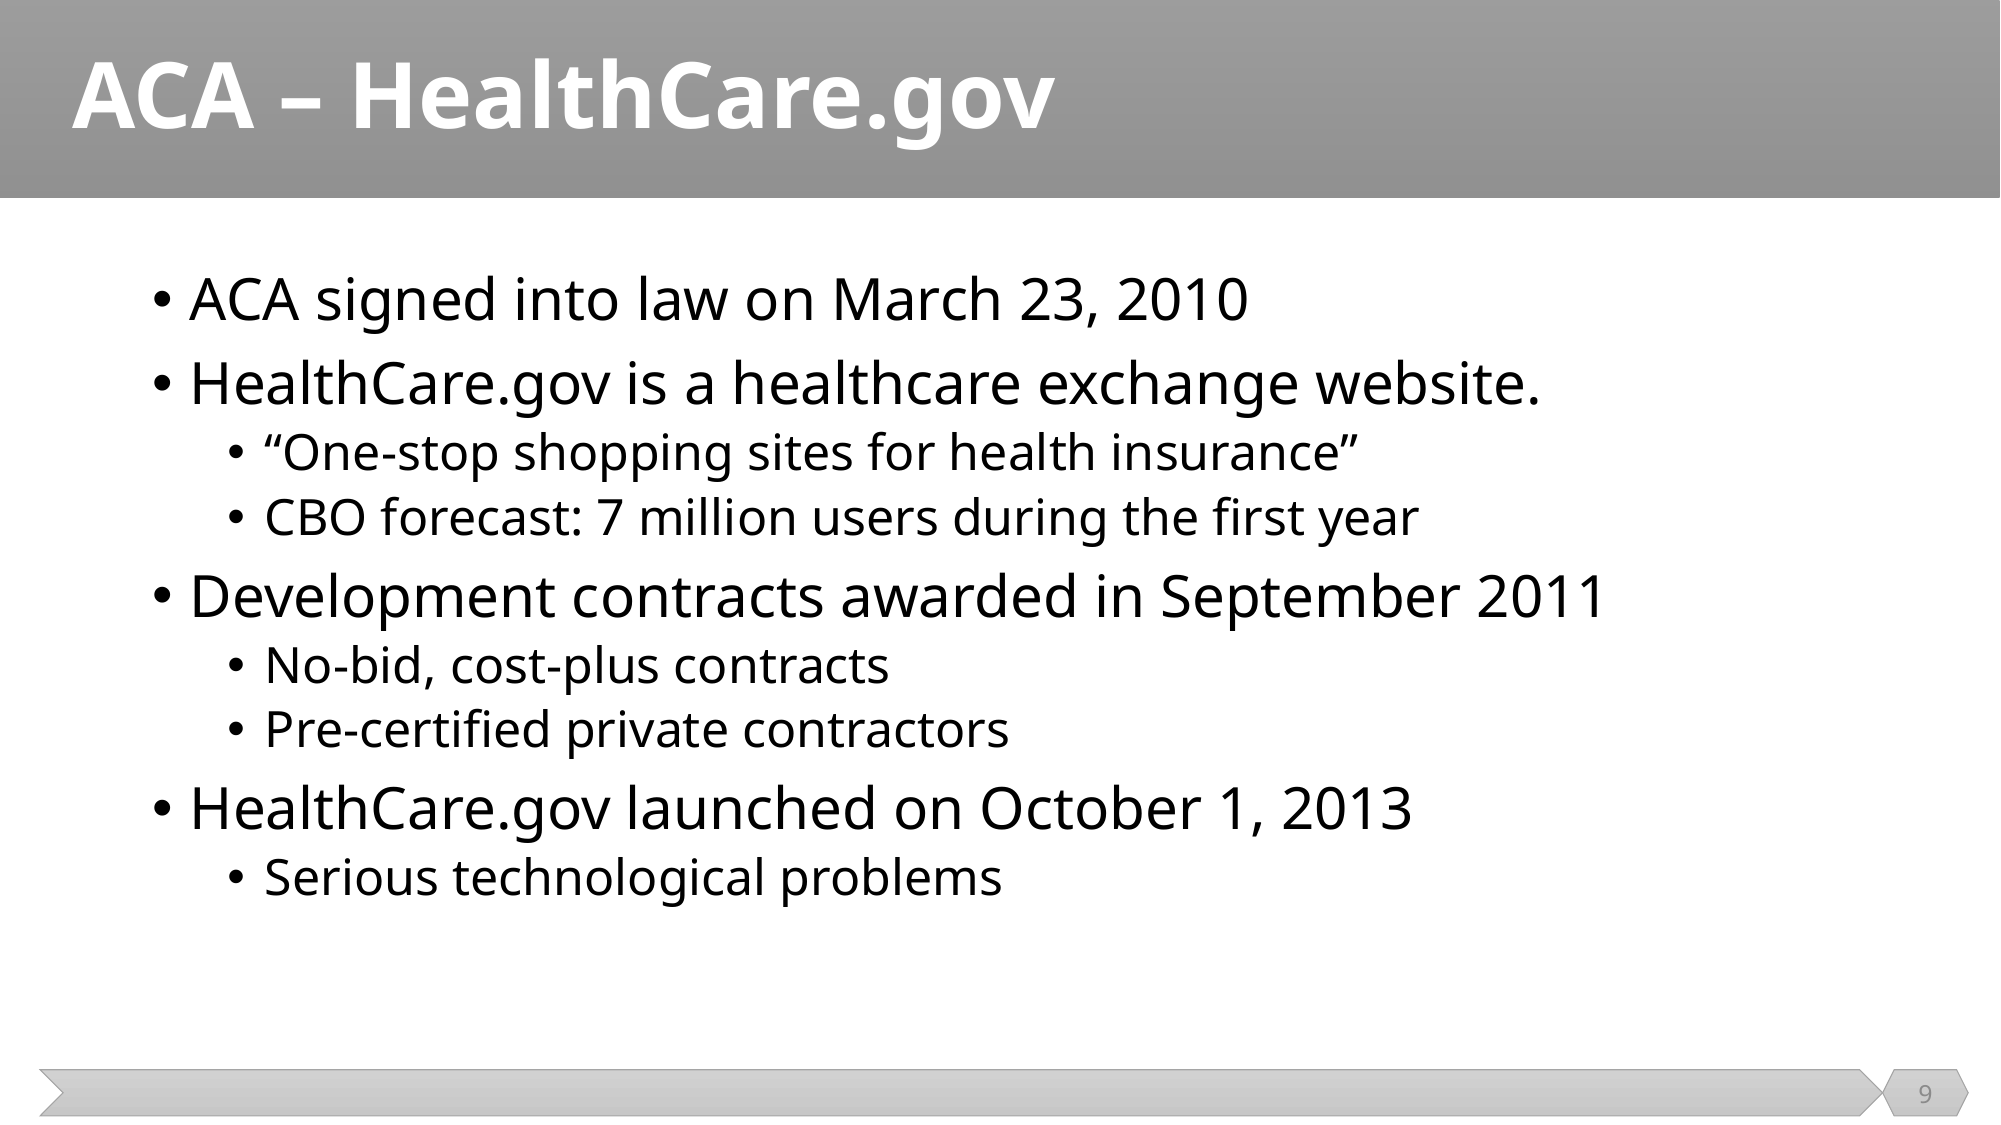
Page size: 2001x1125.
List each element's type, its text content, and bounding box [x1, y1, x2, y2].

title ACA – HealthCare.gov [56, 0, 1969, 199]
slide_number 9 [1882, 1065, 1969, 1125]
list ACA signed into law on March 23, 2010 HealthCare.gov is a healthcare exchange website. “One-stop shopping sites for health insurance” CBO forecast: 7 million users during the first year Development contracts awarded in September 2011 No-bid, cost-plus contracts Pre-certified private contractors HealthCare.gov launched on October 1, 2013 Serious technological problems [137, 262, 1845, 999]
